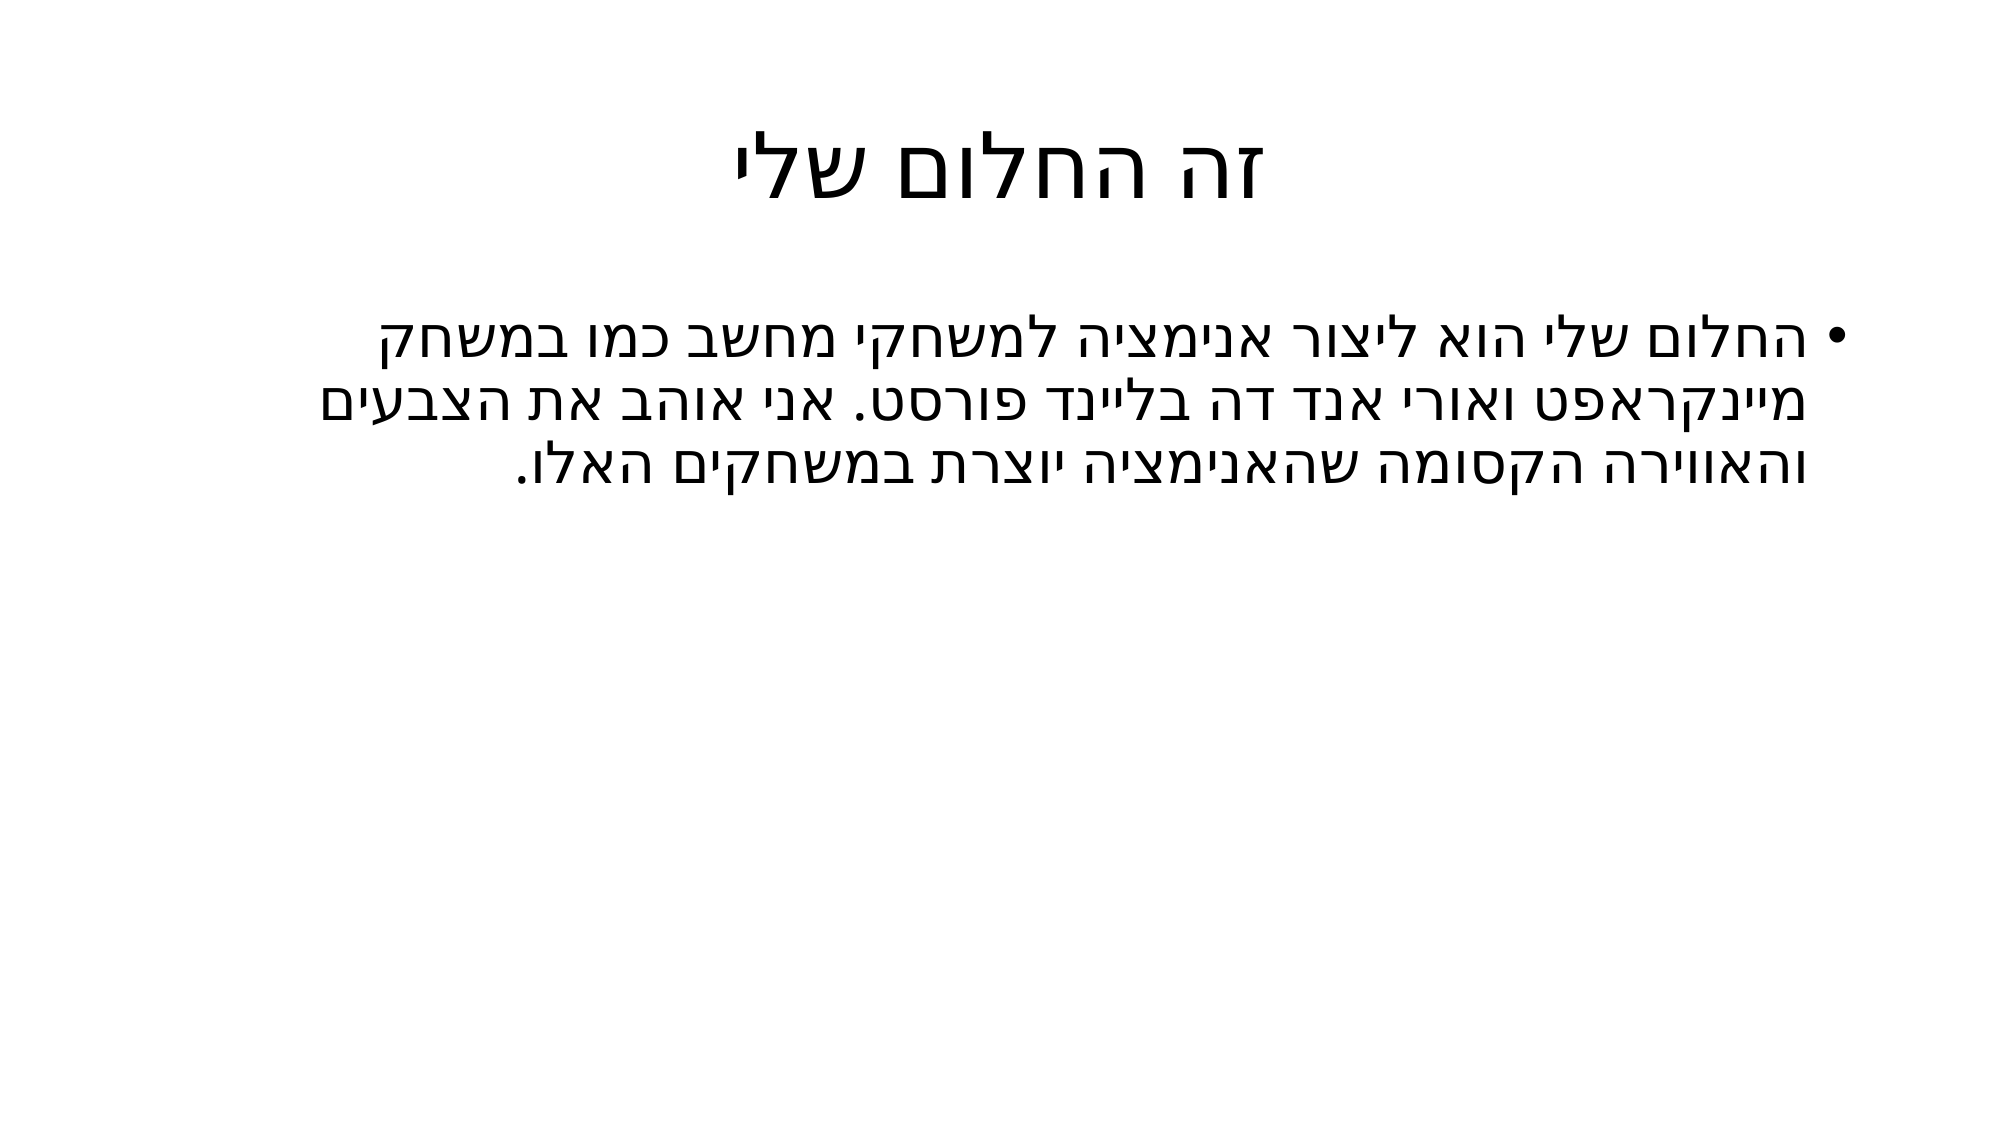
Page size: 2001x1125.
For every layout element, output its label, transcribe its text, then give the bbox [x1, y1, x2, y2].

list החלום שלי הוא ליצור אנימציה למשחקי מחשב כמו במשחק מיינקראפט ואורי אנד דה בליינד פורסט. אני אוהב את הצבעים והאווירה הקסומה שהאנימציה יוצרת במשחקים האלו. [137, 299, 1863, 1014]
title זה החלום שלי [137, 59, 1863, 278]
